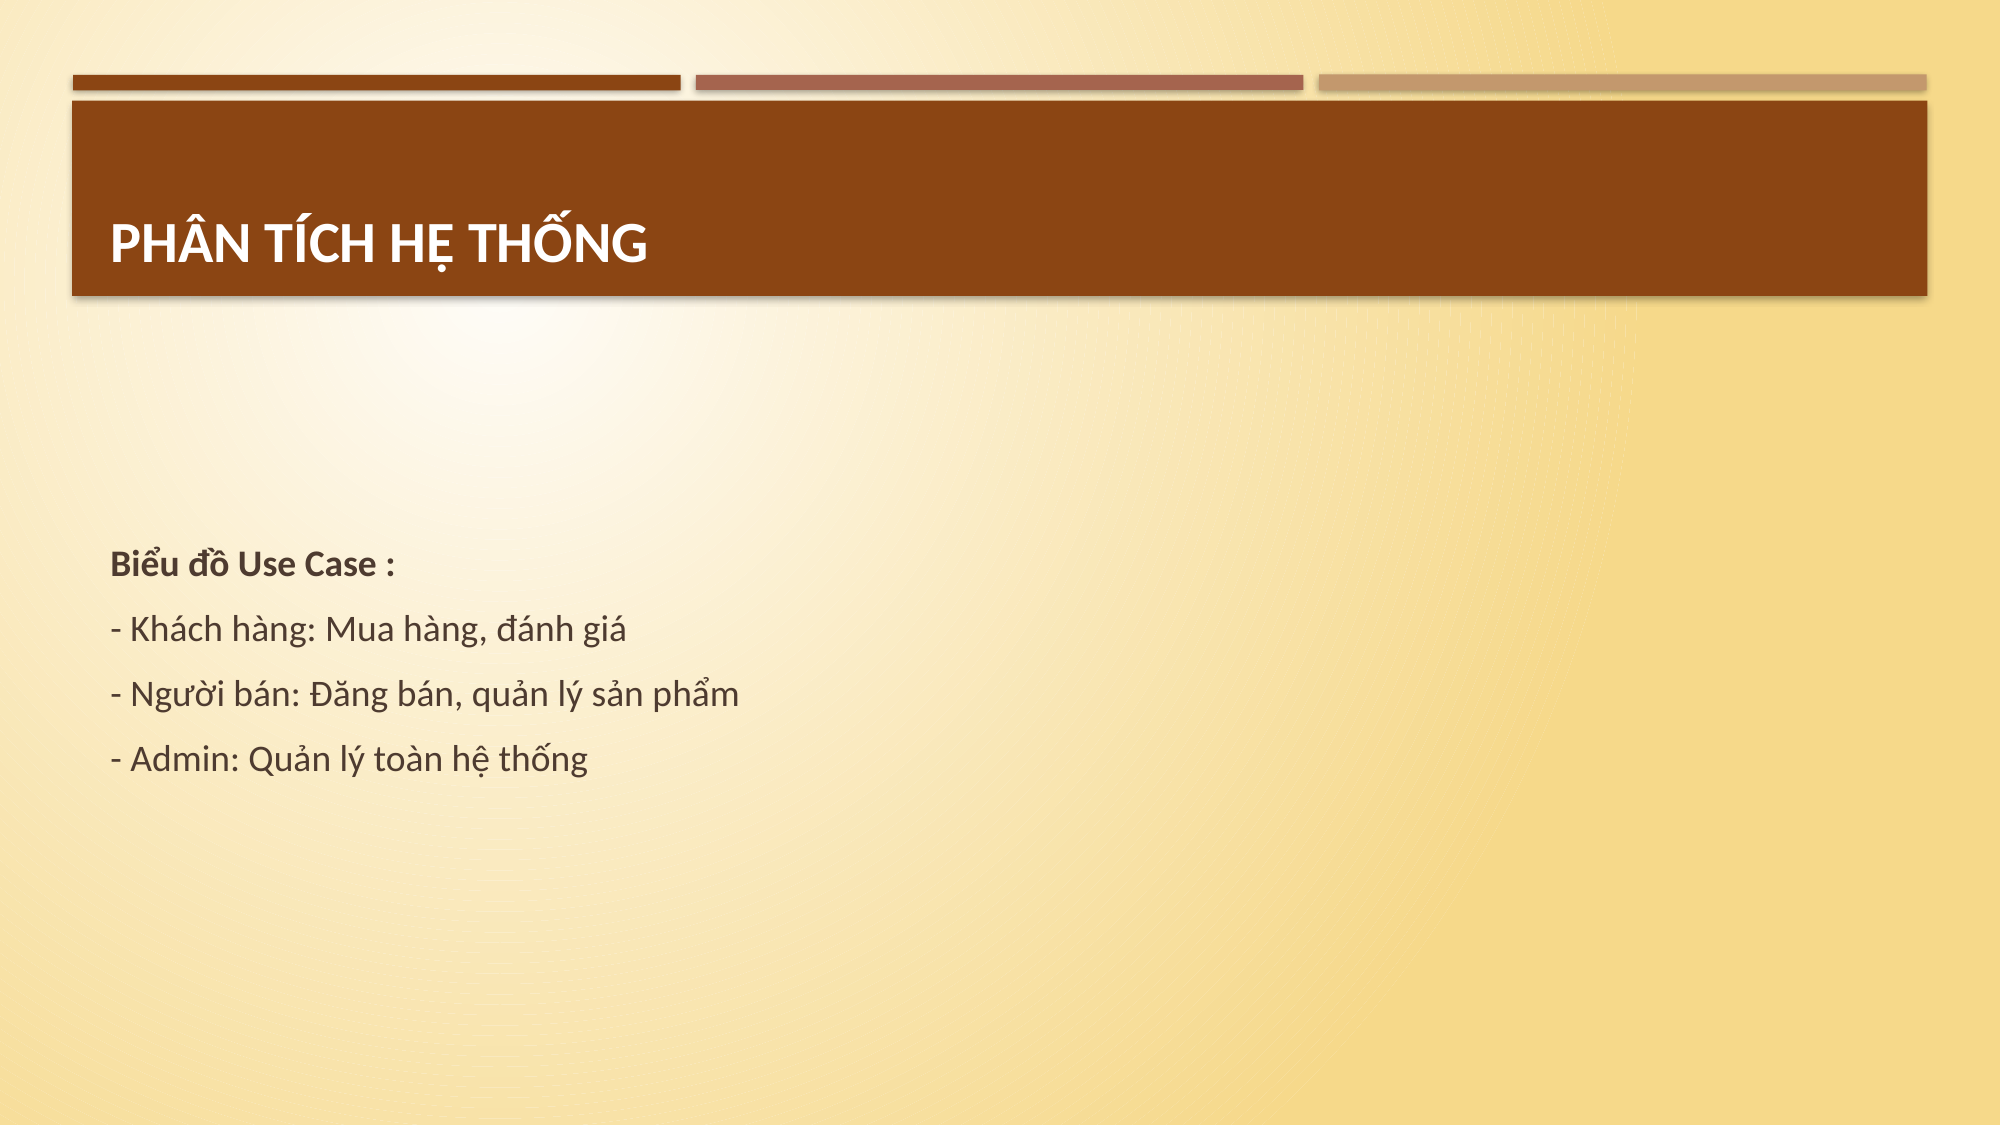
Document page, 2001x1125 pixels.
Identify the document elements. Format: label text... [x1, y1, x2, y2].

title PHÂN TÍCH HỆ THỐNG [95, 115, 1905, 282]
list Biểu đồ Use Case : - Khách hàng: Mua hàng, đánh giá - Người bán: Đăng bán, quản lý sản phẩm - Admin: Quản lý toàn hệ thống [95, 357, 1905, 962]
